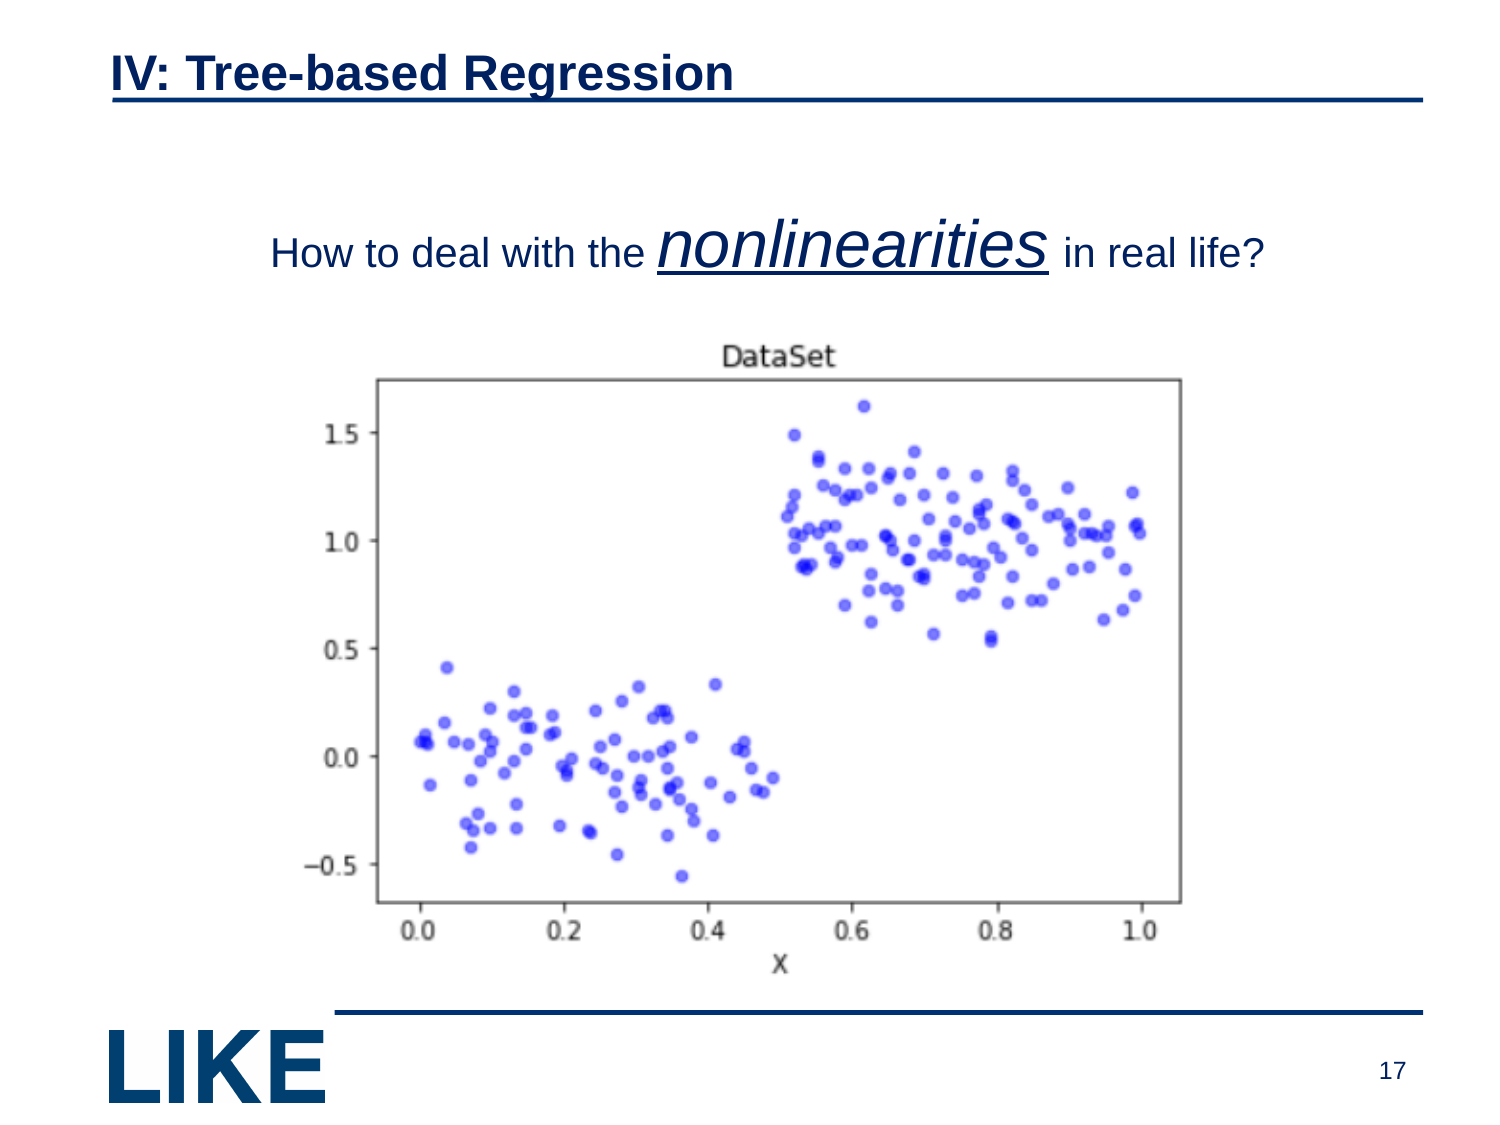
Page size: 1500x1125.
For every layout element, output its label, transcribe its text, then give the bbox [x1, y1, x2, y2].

title IV: Tree-based Regression [95, 32, 1446, 161]
picture [300, 337, 1198, 994]
subtitle How to deal with the nonlinearities in real life? [93, 193, 1442, 976]
picture [109, 1030, 325, 1103]
